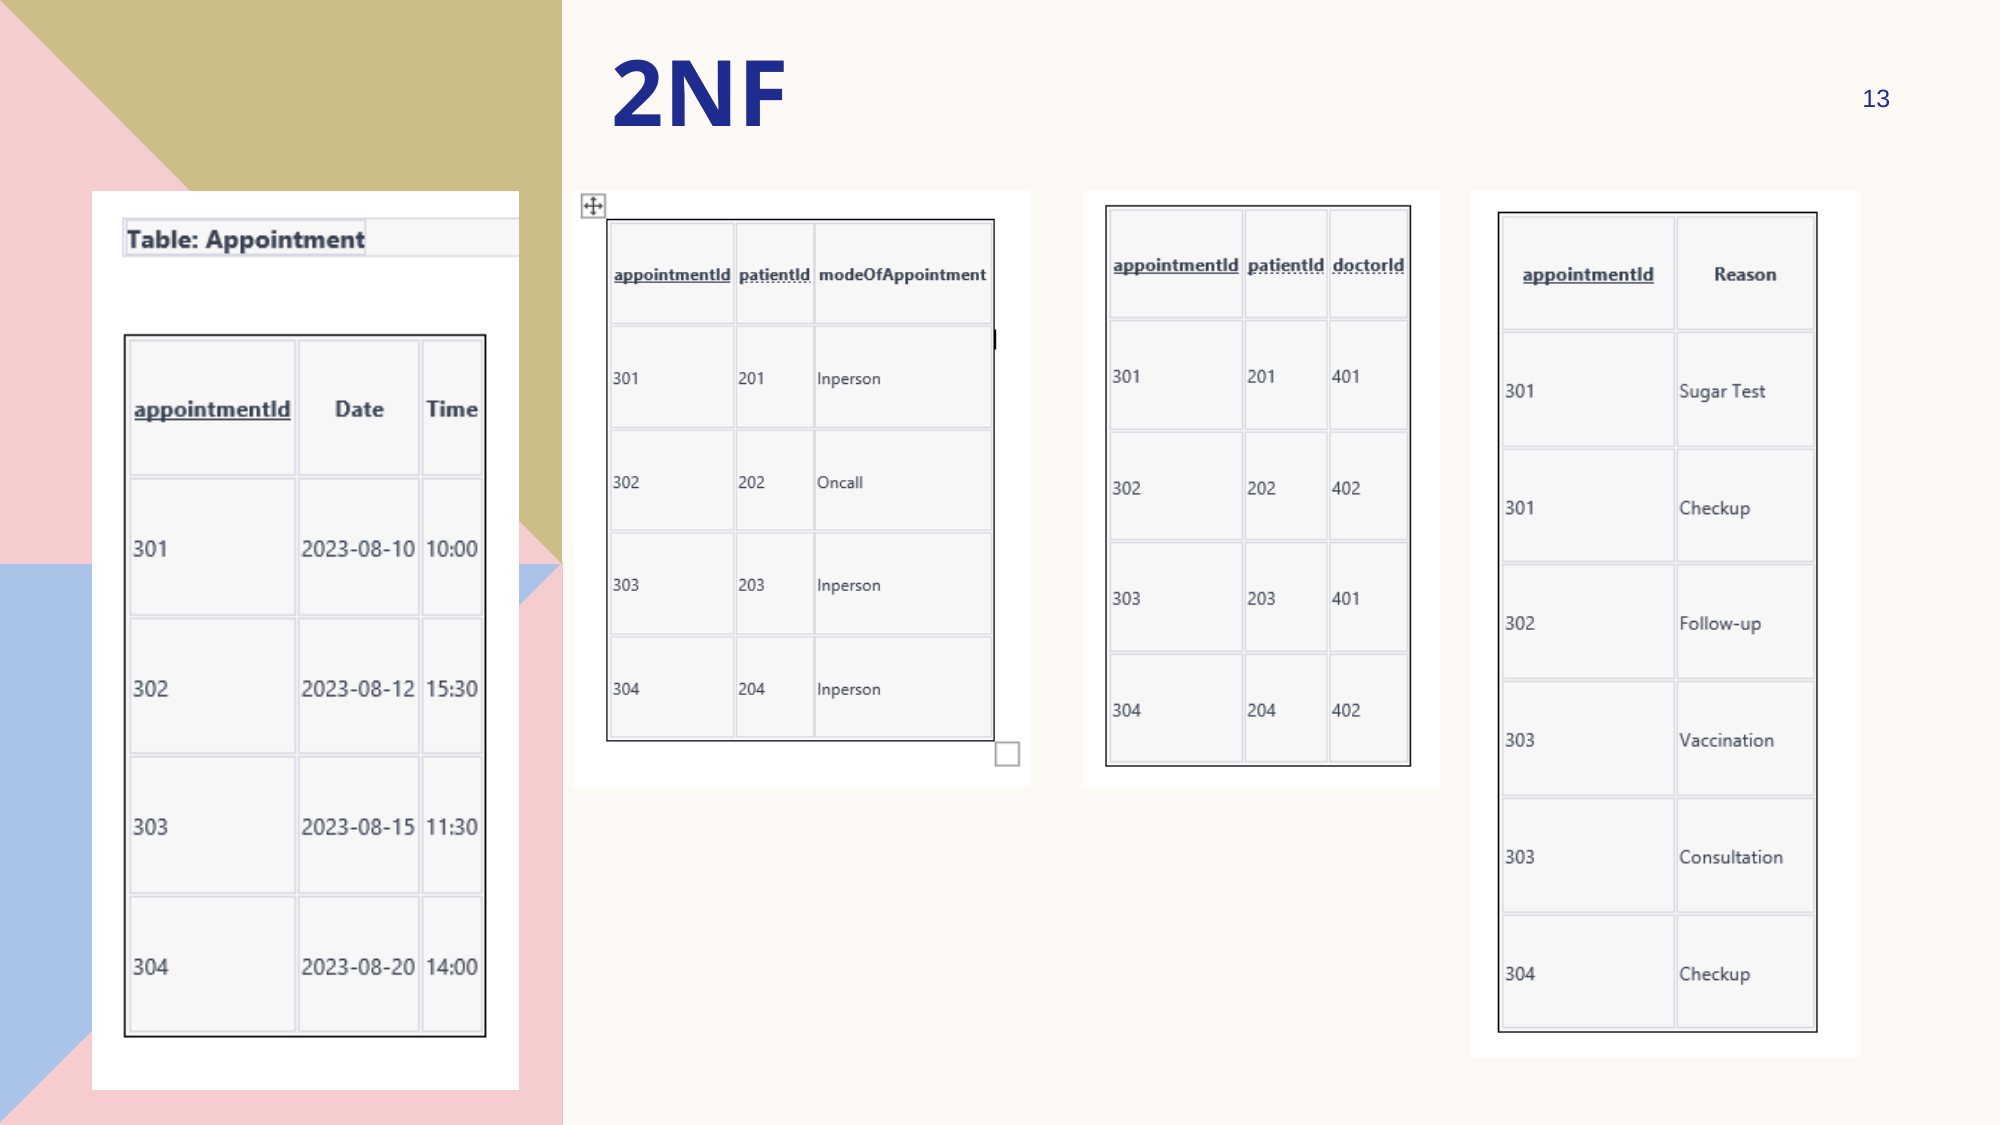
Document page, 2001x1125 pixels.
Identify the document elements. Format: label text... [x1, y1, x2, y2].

picture [573, 191, 1031, 787]
picture [1471, 191, 1860, 1057]
picture [91, 191, 519, 1090]
picture [1084, 191, 1440, 787]
slide_number 13 [1795, 75, 1958, 120]
title 2nf [596, 27, 1707, 154]
